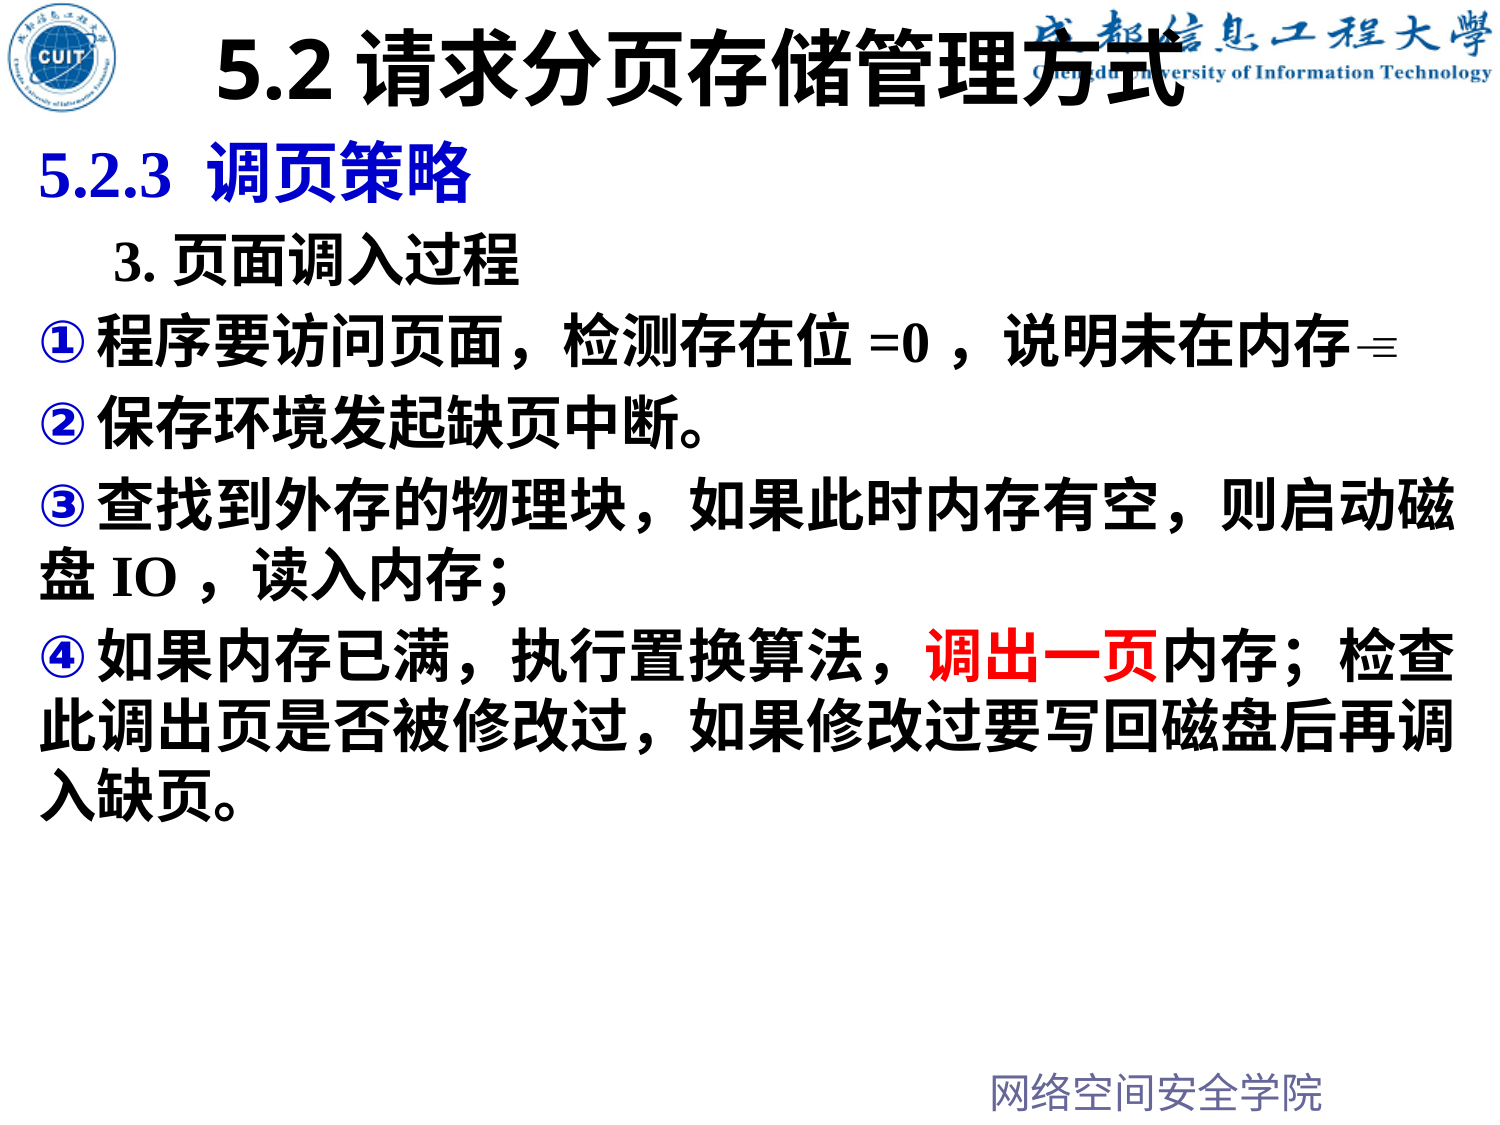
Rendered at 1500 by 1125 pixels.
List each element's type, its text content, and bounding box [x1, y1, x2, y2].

text_box 5.2请求分页存储管理方式 [88, 8, 1314, 124]
text_box 5.2.3 调页策略 3.页面调入过程 程序要访问页面，检测存在位=0，说明未在内存 保存环境发起缺页中断。 查找到外存的物理块，如果此时内存有空，则启动磁盘IO，读入内存； 如果内存已满，执行置换算法，调出一页内存；检查此调出页是否被修改过，如果修改过要写回磁盘后再调入缺页。 [23, 123, 1471, 1072]
picture [1021, 0, 1500, 91]
picture [0, 0, 130, 116]
